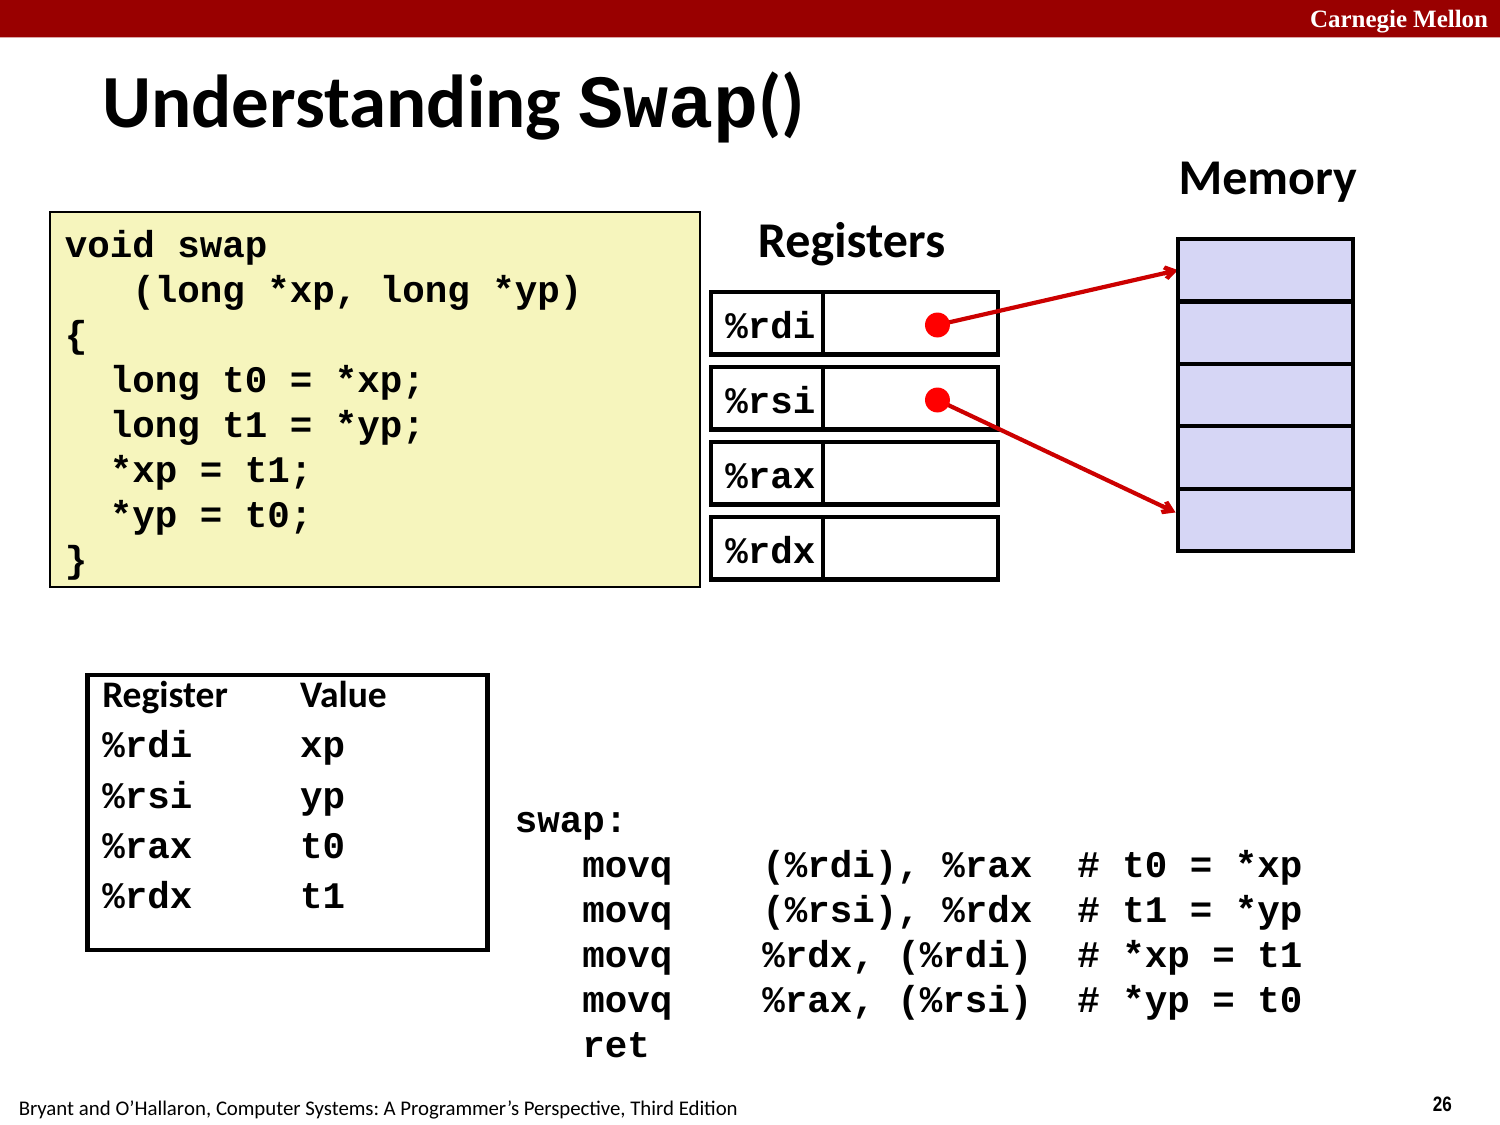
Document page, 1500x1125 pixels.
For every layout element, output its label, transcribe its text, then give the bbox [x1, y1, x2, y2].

text_box Registers [743, 199, 961, 275]
text_box void swap (long *xp, long *yp) { long t0 = *xp; long t1 = *yp; *xp = t1; *yp = t0; } [50, 212, 700, 587]
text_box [937, 399, 1172, 513]
text_box Memory [1163, 136, 1373, 212]
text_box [710, 291, 999, 580]
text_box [937, 269, 1172, 326]
text_box Register Value %rdi xp %rsi yp %rax t0 %rdx t1 [87, 675, 488, 950]
text_box swap: movq (%rdi), %rax # t0 = *xp movq (%rsi), %rdx # t1 = *yp movq %rdx, (%rdi) # *xp = t1 movq %rax, (%rsi) # *yp = t0 ret [499, 787, 1463, 1072]
title Understanding Swap() [87, 49, 1134, 145]
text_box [1177, 238, 1354, 552]
